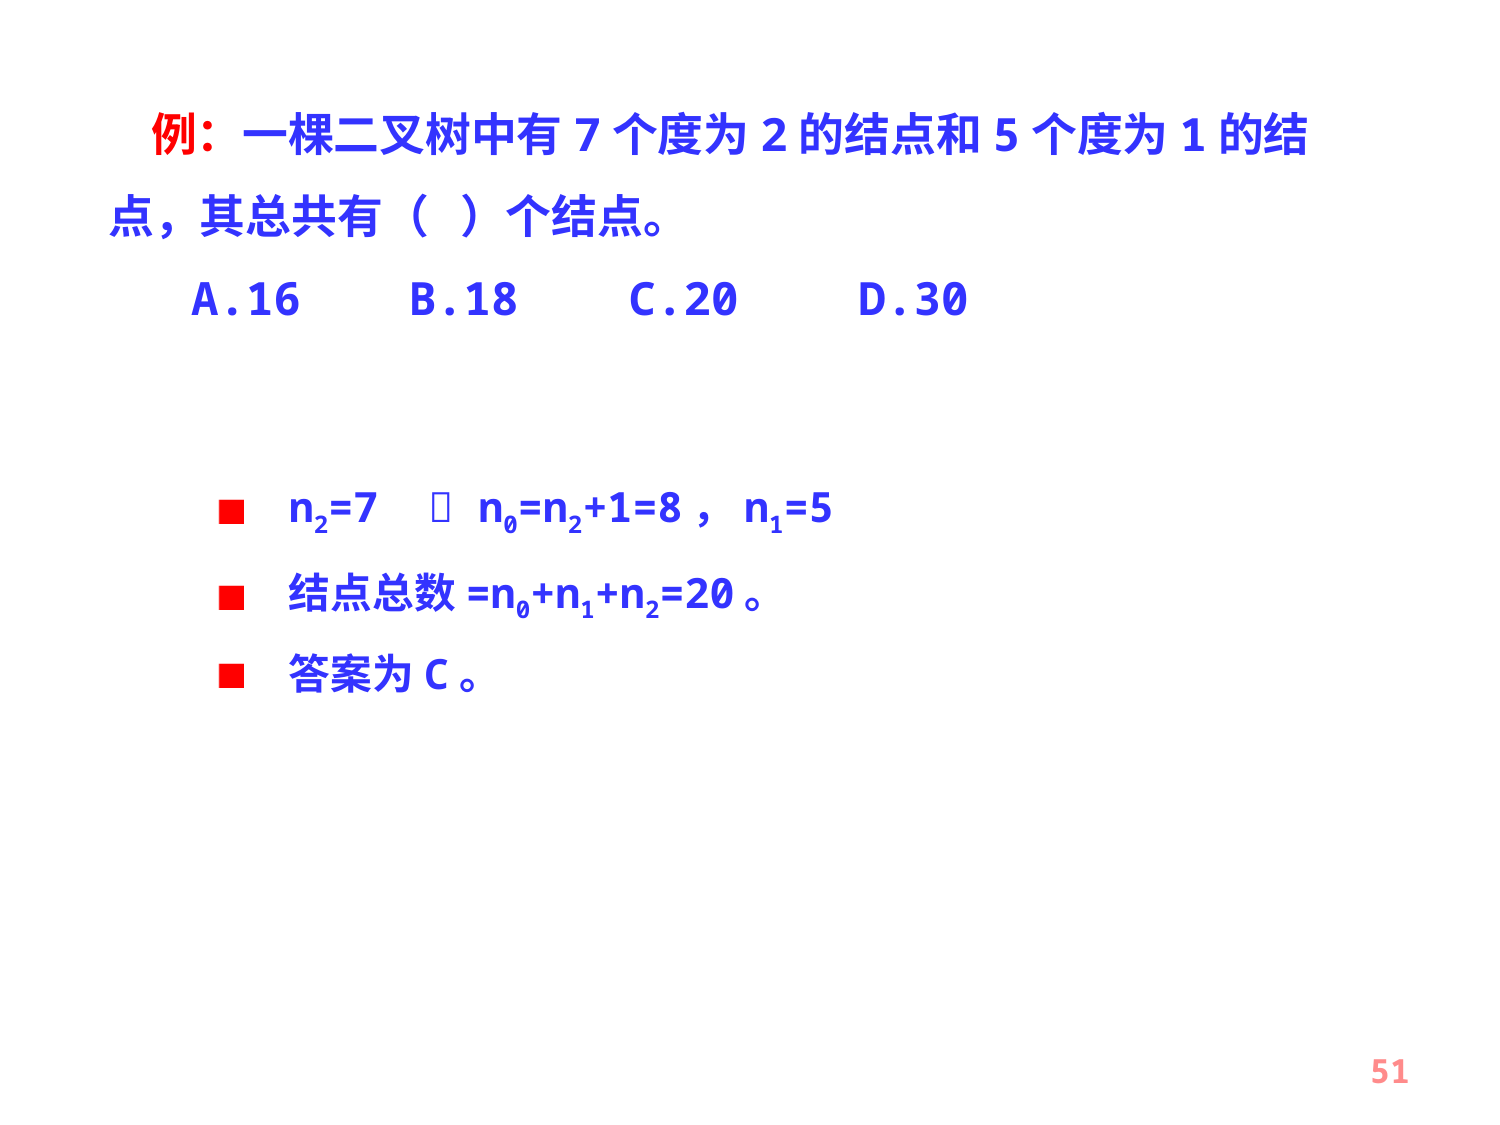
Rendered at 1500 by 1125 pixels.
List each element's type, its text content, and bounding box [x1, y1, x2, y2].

text_box n2=7  n0=n2+1=8，n1=5 结点总数=n0+n1+n2=20。 答案为C。 [199, 445, 1043, 706]
slide_number 51 [1074, 1042, 1425, 1103]
text_box 例：一棵二叉树中有7个度为2的结点和5个度为1的结点，其总共有（ ）个结点。 A.16 B.18 C.20 D.30 [93, 70, 1336, 333]
picture [213, 494, 244, 524]
picture [213, 580, 244, 610]
picture [213, 658, 244, 688]
